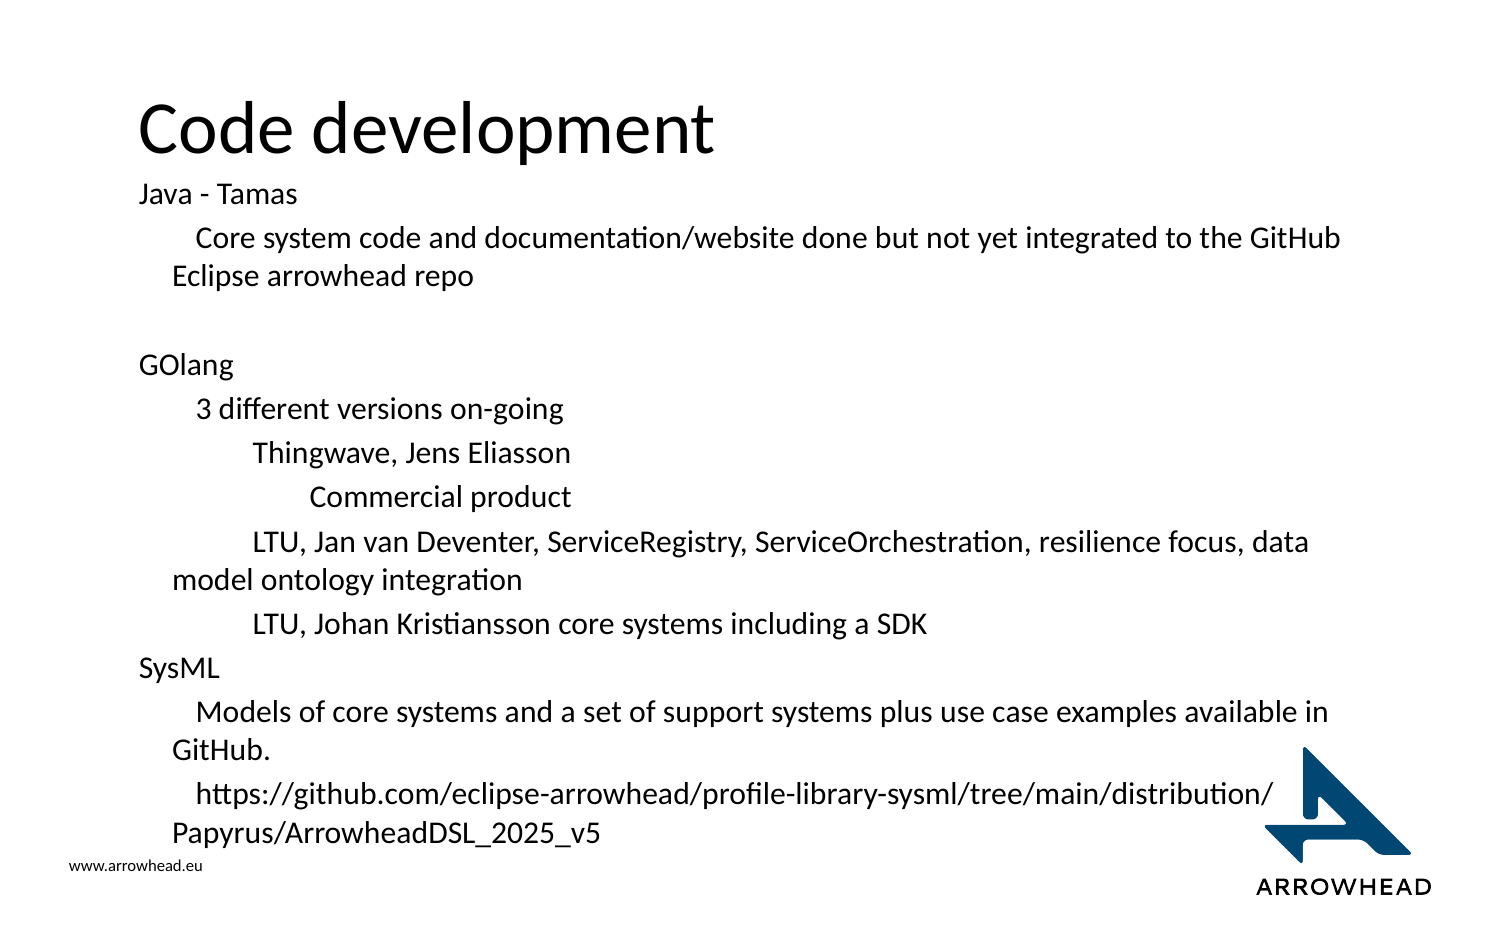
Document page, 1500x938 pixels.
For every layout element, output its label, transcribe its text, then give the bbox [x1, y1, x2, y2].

list Java - Tamas Core system code and documentation/website done but not yet integrated to the GitHub Eclipse arrowhead repo GOlang 3 different versions on-going Thingwave, Jens Eliasson Commercial product LTU, Jan van Deventer, ServiceRegistry, ServiceOrchestration, resilience focus, data model ontology integration LTU, Johan Kristiansson core systems including a SDK SysML Models of core systems and a set of support systems plus use case examples available in GitHub. https://github.com/eclipse-arrowhead/profile-library-sysml/tree/main/distribution/Papyrus/ArrowheadDSL_2025_v5 [130, 164, 1353, 850]
title Code development [130, 70, 1353, 164]
picture [1256, 747, 1431, 895]
